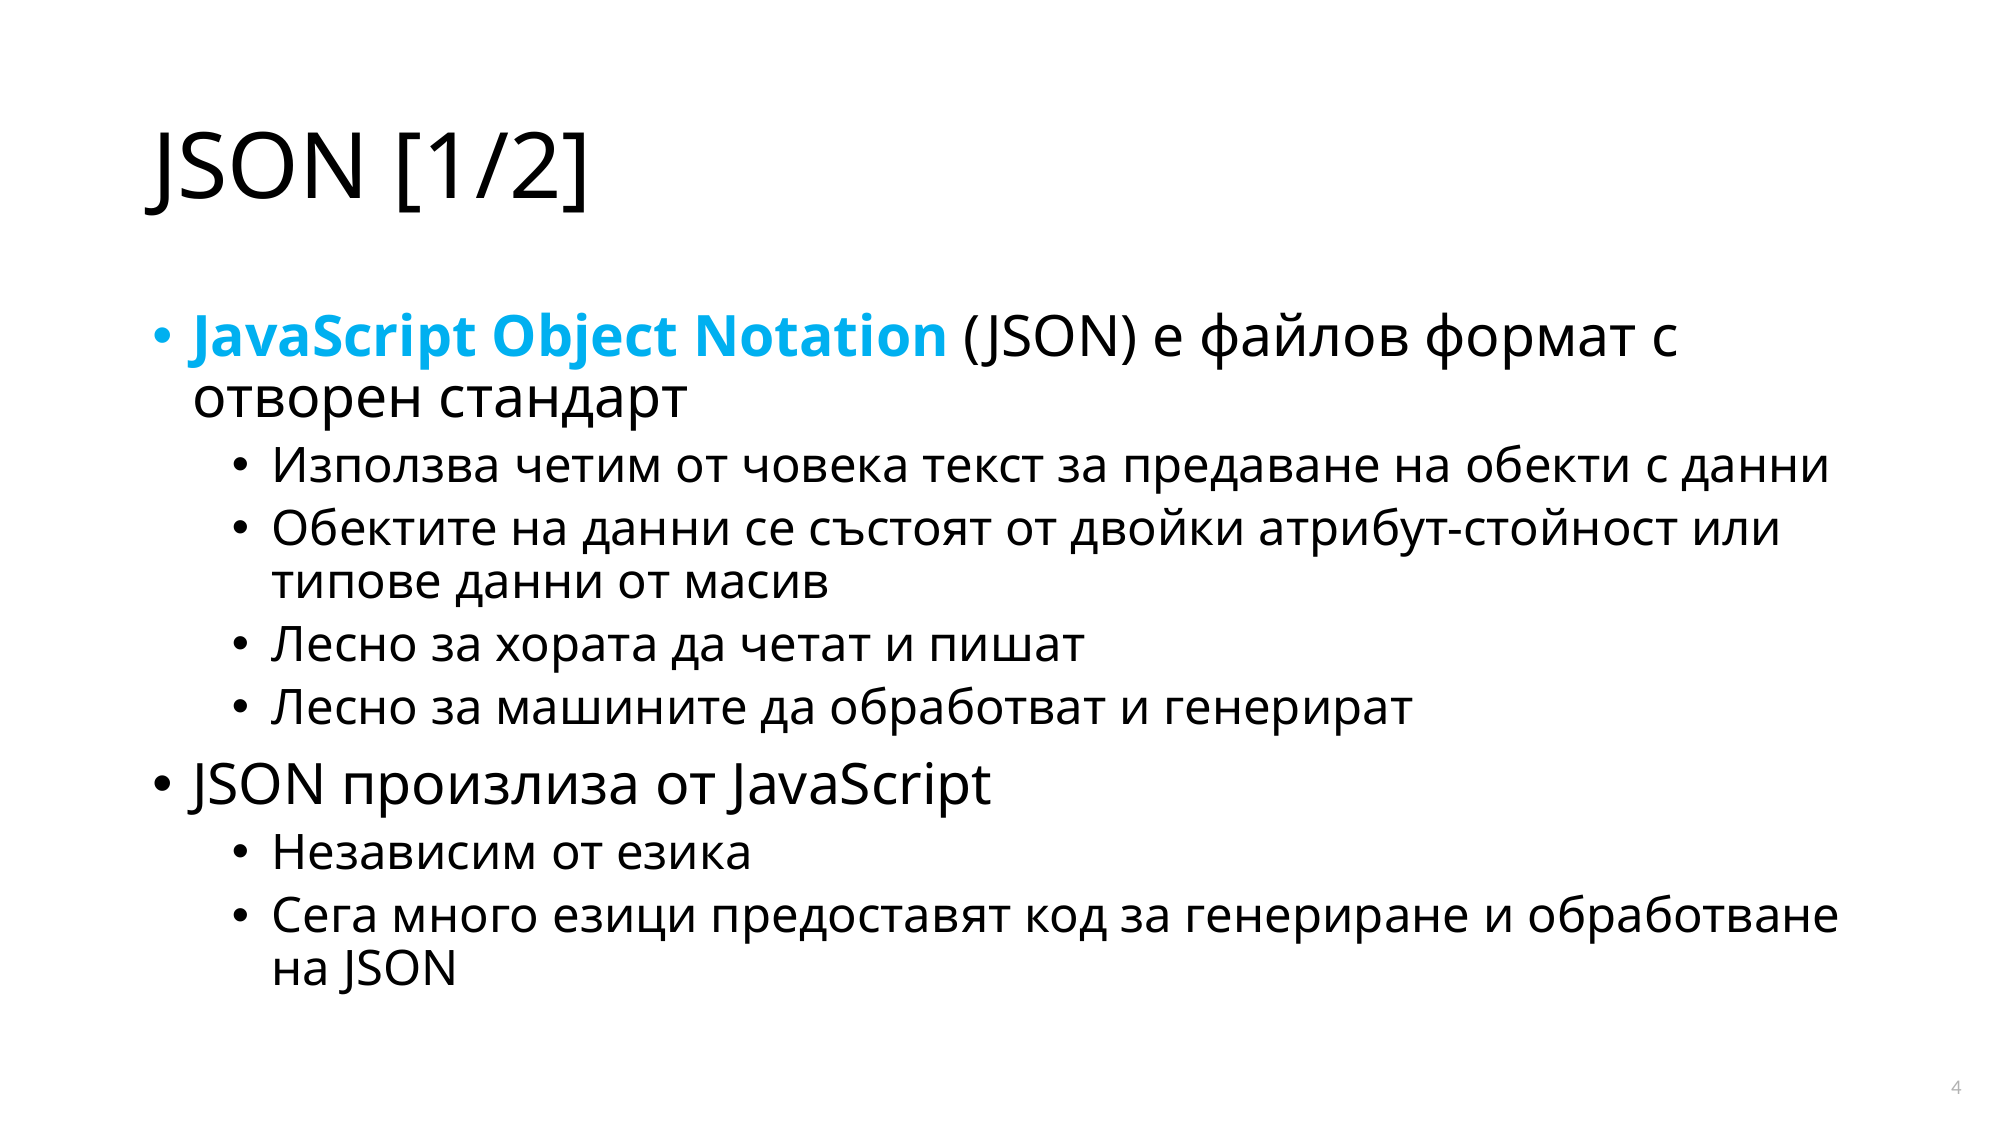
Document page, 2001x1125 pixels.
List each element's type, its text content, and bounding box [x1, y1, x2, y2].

slide_number 4 [1897, 1070, 1968, 1103]
list JavaScript Object Notation (JSON) е файлов формат с отворен стандарт Използва четим от човека текст за предаване на обекти с данни Обектите на данни се състоят от двойки атрибут-стойност или типове данни от масив Лесно за хората да четат и пишат Лесно за машините да обработват и генерират JSON произлиза от JavaScript Независим от езика Сега много езици предоставят код за генериране и обработване на JSON [137, 299, 1863, 1014]
title JSON [1/2] [137, 59, 1863, 278]
